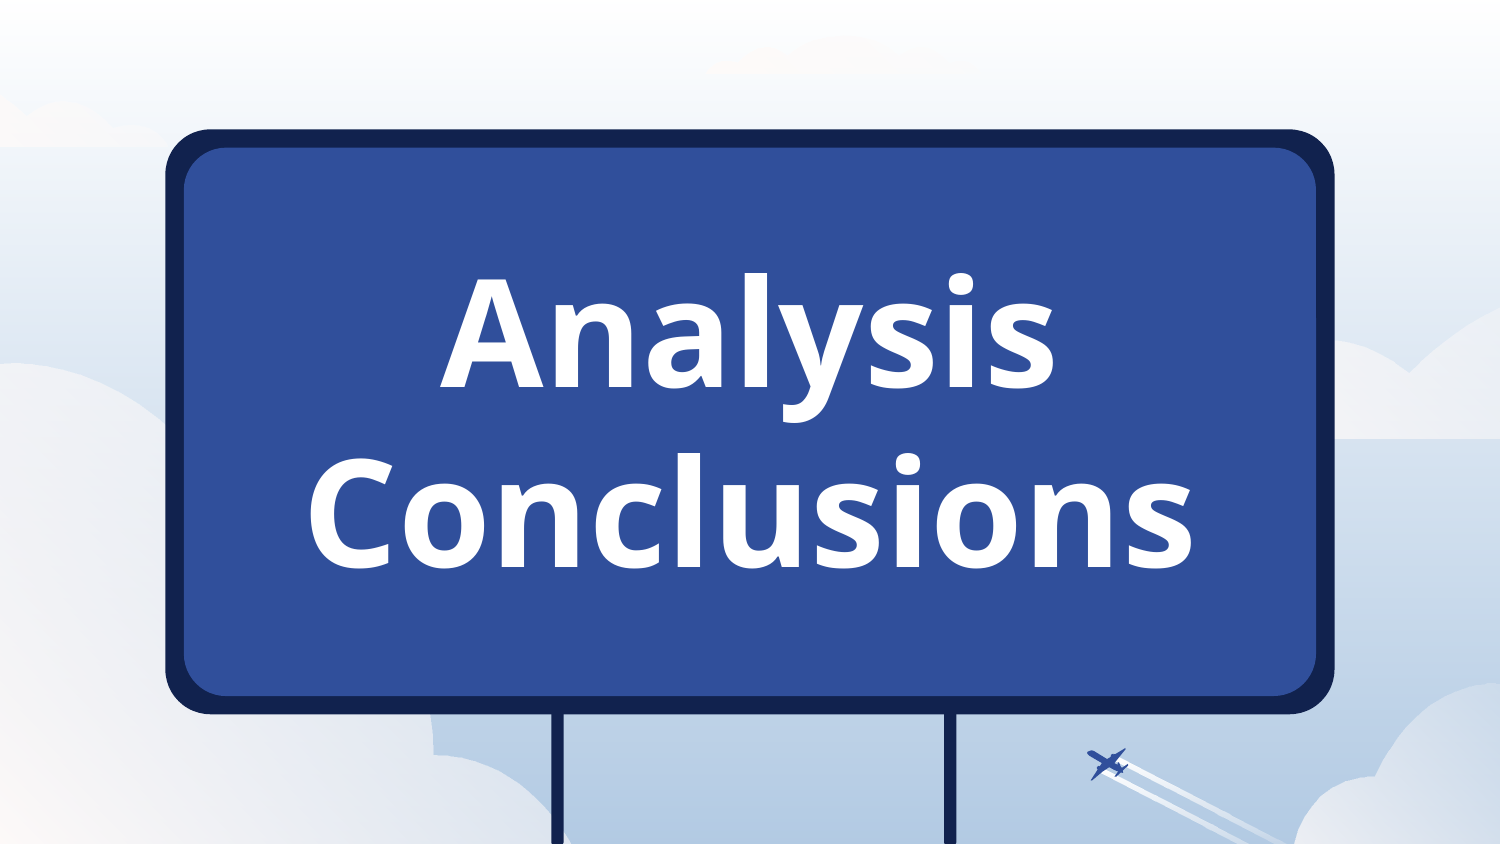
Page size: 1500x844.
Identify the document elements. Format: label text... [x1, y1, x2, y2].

title Analysis Conclusions [186, 146, 1314, 688]
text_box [1085, 747, 1334, 844]
